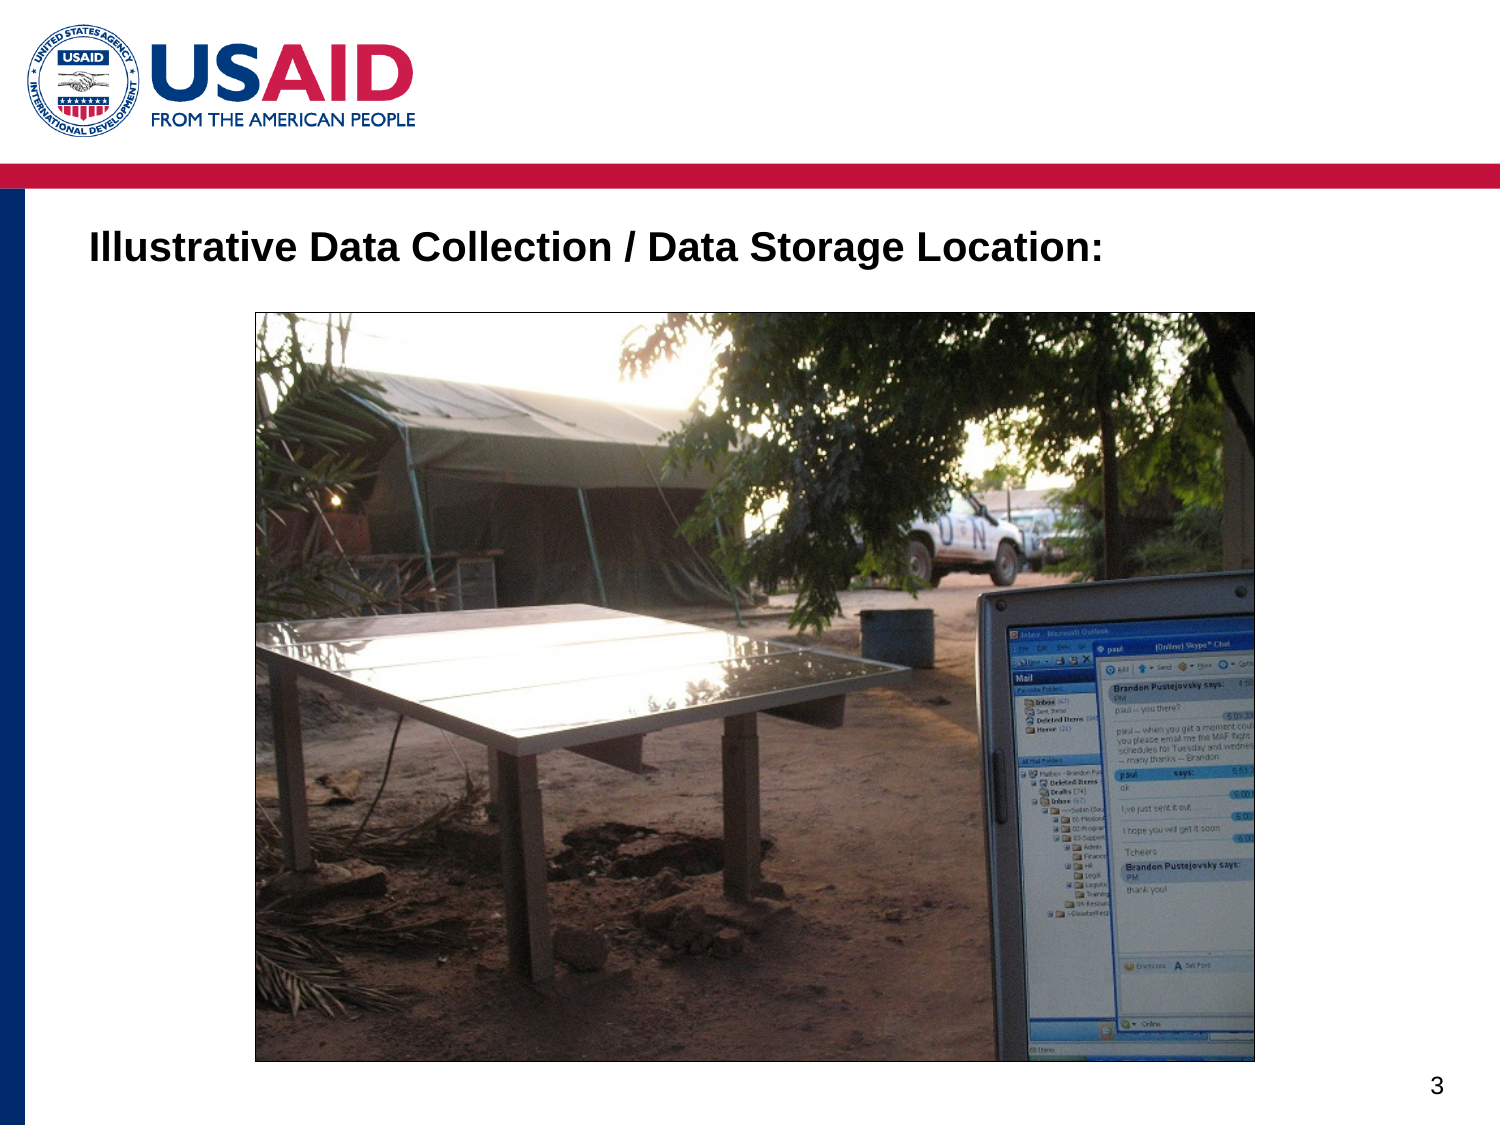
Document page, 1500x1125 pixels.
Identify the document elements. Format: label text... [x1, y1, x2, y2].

picture [27, 24, 425, 137]
text_box Illustrative Data Collection / Data Storage Location: [74, 212, 1225, 278]
slide_number 3 [1412, 1062, 1463, 1113]
picture [255, 312, 1256, 1063]
